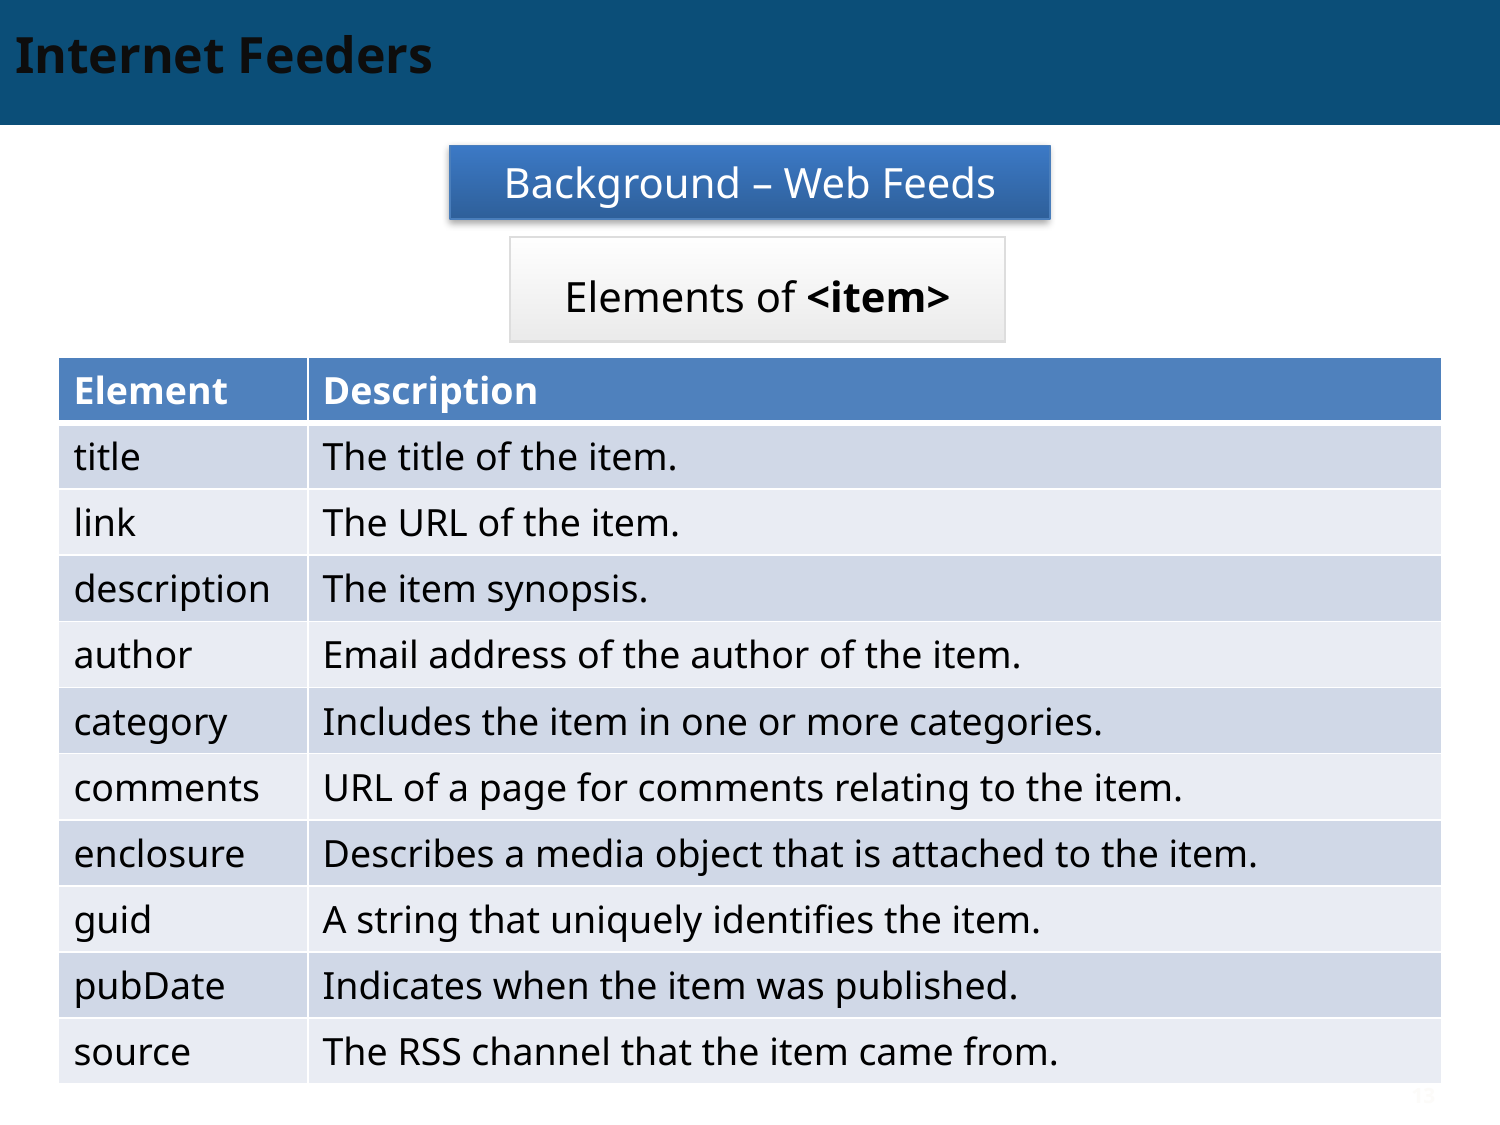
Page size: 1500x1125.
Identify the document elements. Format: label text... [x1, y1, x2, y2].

table_cell title [59, 426, 307, 488]
text_box Background – Web Feeds [449, 145, 1051, 220]
table_cell A string that uniquely identifies the item. [309, 887, 1441, 951]
table_cell Indicates when the item was published. [309, 953, 1441, 1017]
table_cell link [59, 490, 307, 554]
table_cell The item synopsis. [309, 556, 1441, 621]
table_cell guid [59, 887, 307, 951]
table_cell Includes the item in one or more categories. [309, 688, 1441, 753]
table_cell description [59, 556, 307, 621]
table_cell pubDate [59, 953, 307, 1017]
table_cell The title of the item. [309, 426, 1441, 488]
table_cell The RSS channel that the item came from. [309, 1019, 1441, 1083]
table_header Description [309, 358, 1441, 420]
table_cell author [59, 622, 307, 687]
table_cell enclosure [59, 821, 307, 885]
table_cell category [59, 688, 307, 753]
table_cell Describes a media object that is attached to the item. [309, 821, 1441, 885]
text_box Elements of <item> [509, 236, 1005, 342]
table_header Element [59, 358, 307, 420]
table_cell source [59, 1019, 307, 1083]
table_cell Email address of the author of the item. [309, 622, 1441, 687]
table_cell The URL of the item. [309, 490, 1441, 554]
title Internet Feeders [0, 21, 1351, 86]
table_cell comments [59, 754, 307, 819]
table_cell URL of a page for comments relating to the item. [309, 754, 1441, 819]
